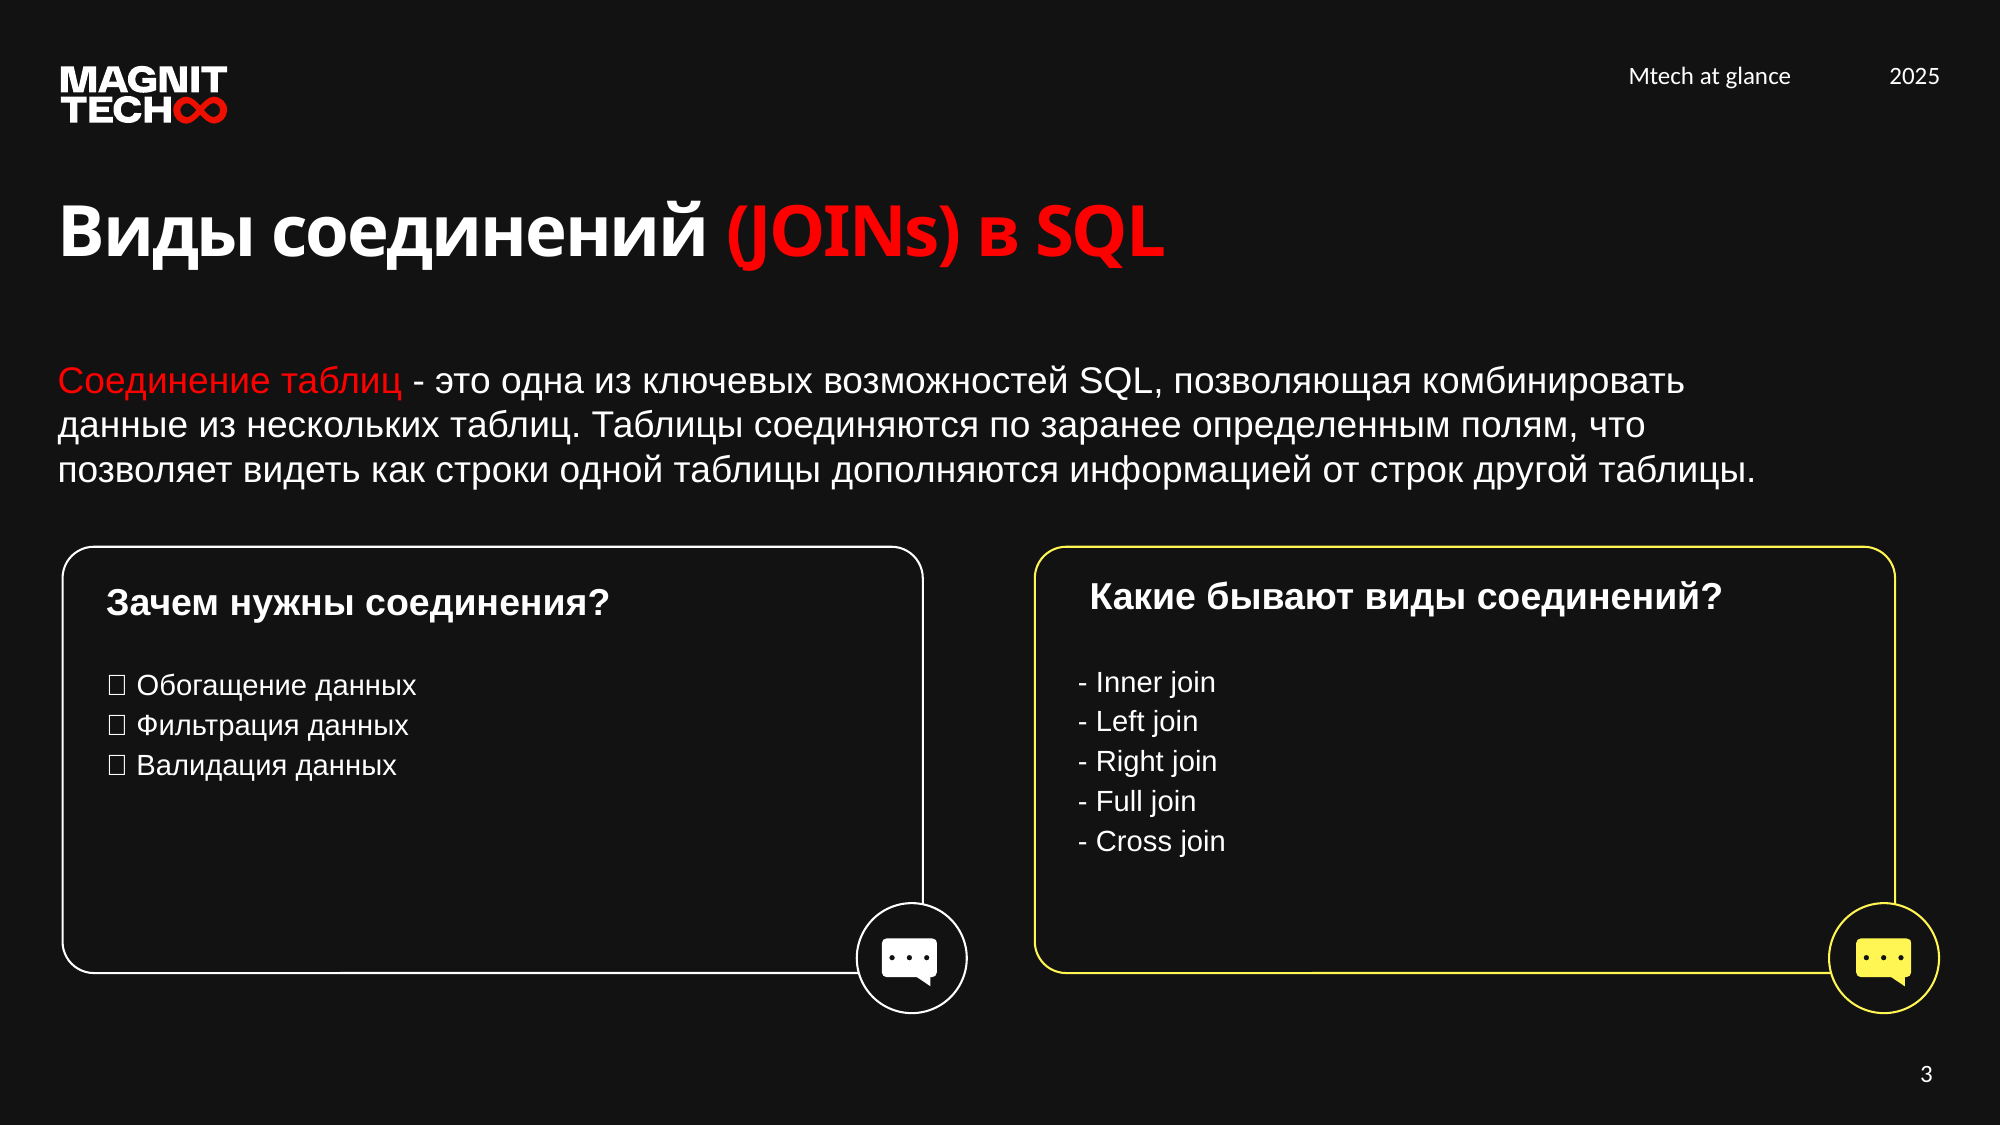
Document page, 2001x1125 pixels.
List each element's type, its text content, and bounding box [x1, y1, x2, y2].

text_box Зачем нужны соединения? [91, 575, 845, 674]
text_box Виды соединений (JOINs) в SQL [42, 194, 1940, 353]
text_box Соединение таблиц - это одна из ключевых возможностей SQL, позволяющая комбинировать данные из нескольких таблиц. Таблицы соединяются по заранее определенным полям, что позволяет видеть как строки одной таблицы дополняются информацией от строк другой таблицы. [42, 348, 1777, 508]
text_box [881, 938, 937, 987]
text_box [1856, 938, 1912, 987]
text_box ✅ Обогащение данных ✅ Фильтрация данных ✅ Валидация данных [91, 674, 845, 831]
text_box Какие бывают виды соединений? [1074, 570, 1828, 669]
slide_number 3 [1845, 1042, 1948, 1103]
text_box - Inner join - Left join - Right join - Full join - Cross join [1062, 650, 1874, 963]
